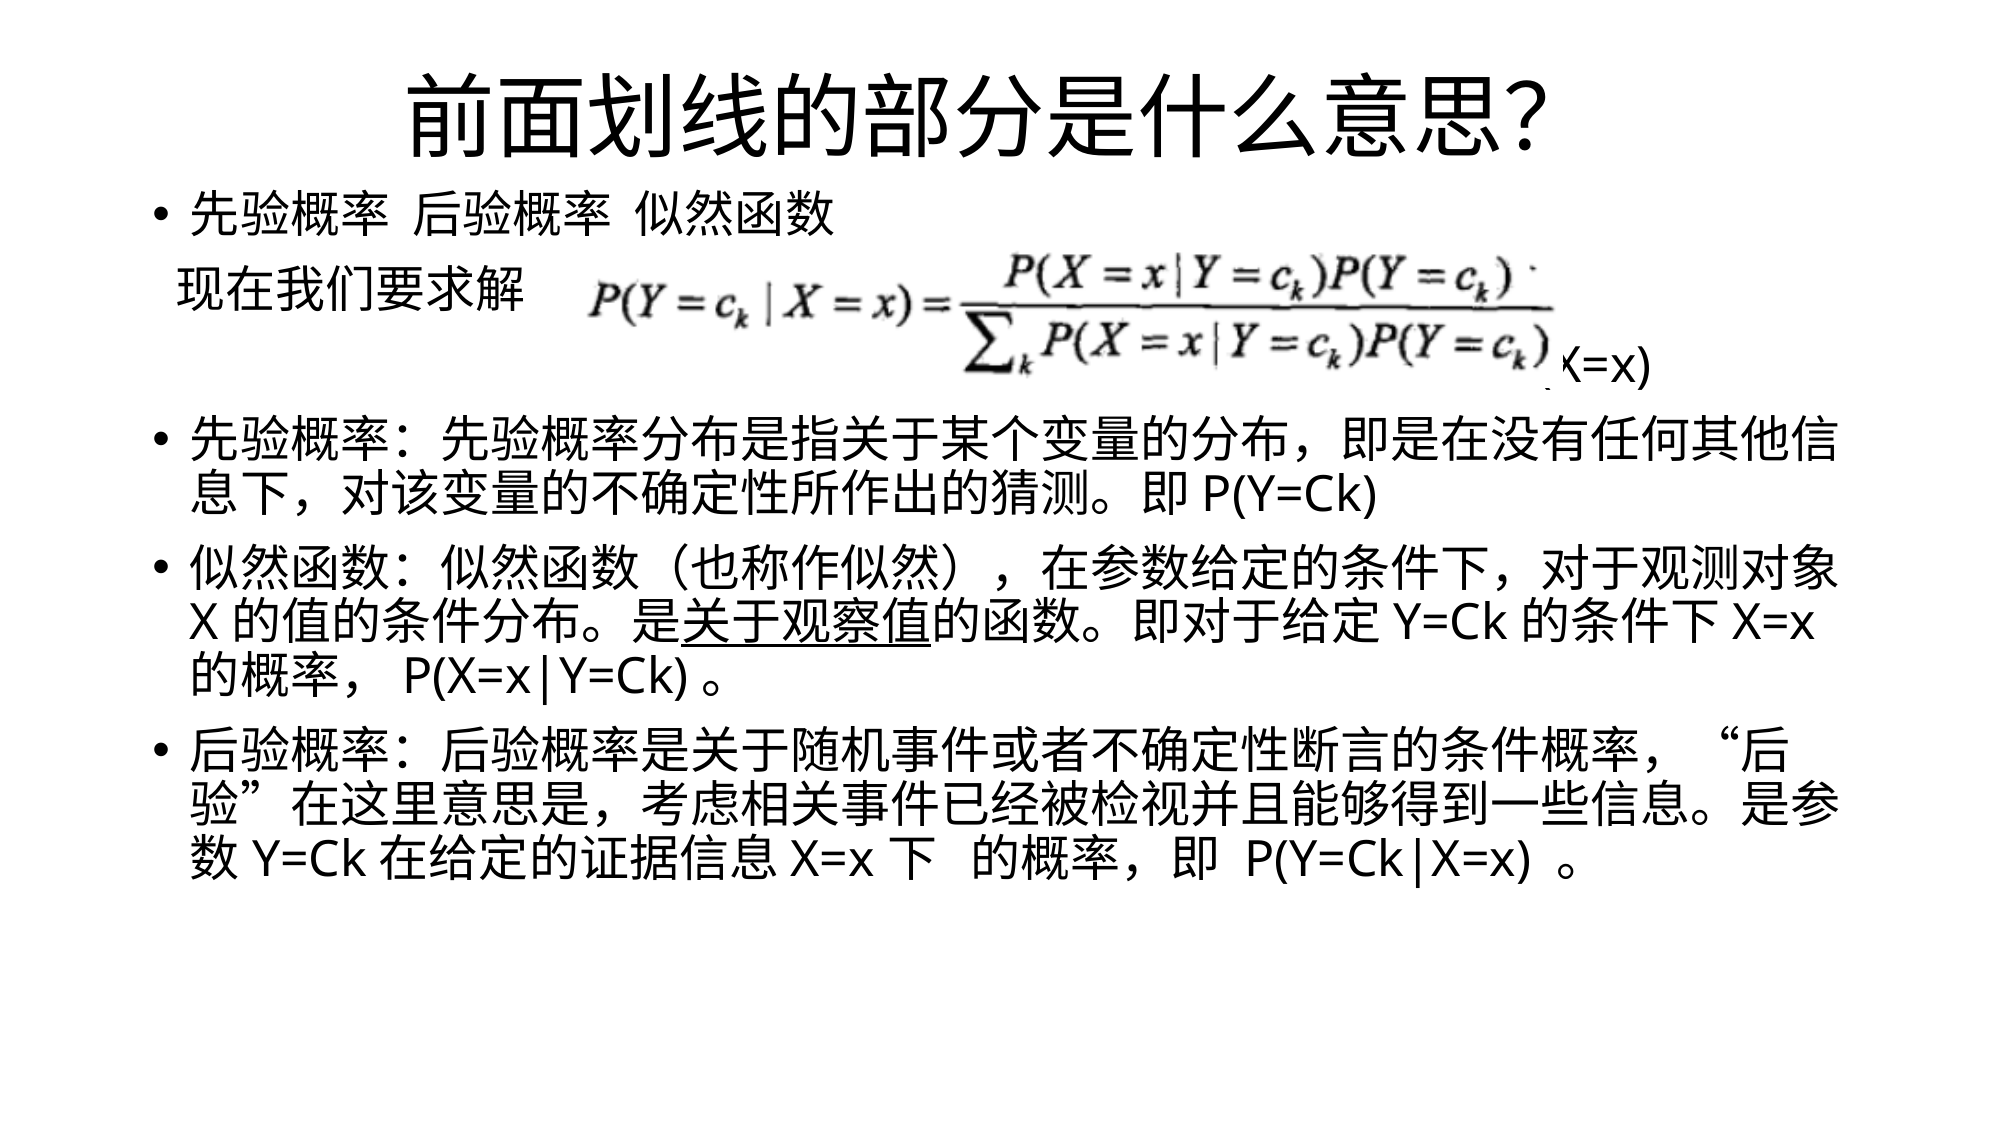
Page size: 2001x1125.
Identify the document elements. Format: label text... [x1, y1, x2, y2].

title 前面划线的部分是什么意思？ [137, 59, 1863, 182]
picture [582, 242, 1563, 388]
list 先验概率 后验概率 似然函数 现在我们要求解 =P(X=x) 先验概率：先验概率分布是指关于某个变量的分布，即是在没有任何其他信息下，对该变量的不确定性所作出的猜测。即P(Y=Ck) 似然函数：似然函数（也称作似然），在参数给定的条件下，对于观测对象X的值的条件分布。是关于观察值的函数。即对于给定Y=Ck的条件下X=x的概率，P(X=x|Y=Ck)。 后验概率：后验概率是关于随机事件或者不确定性断言的条件概率，“后验”在这里意思是，考虑相关事件已经被检视并且能够得到一些信息。是参数Y=Ck在给定的证据信息X=x下 的概率，即 P(Y=Ck|X=x) 。 [137, 182, 1863, 1014]
